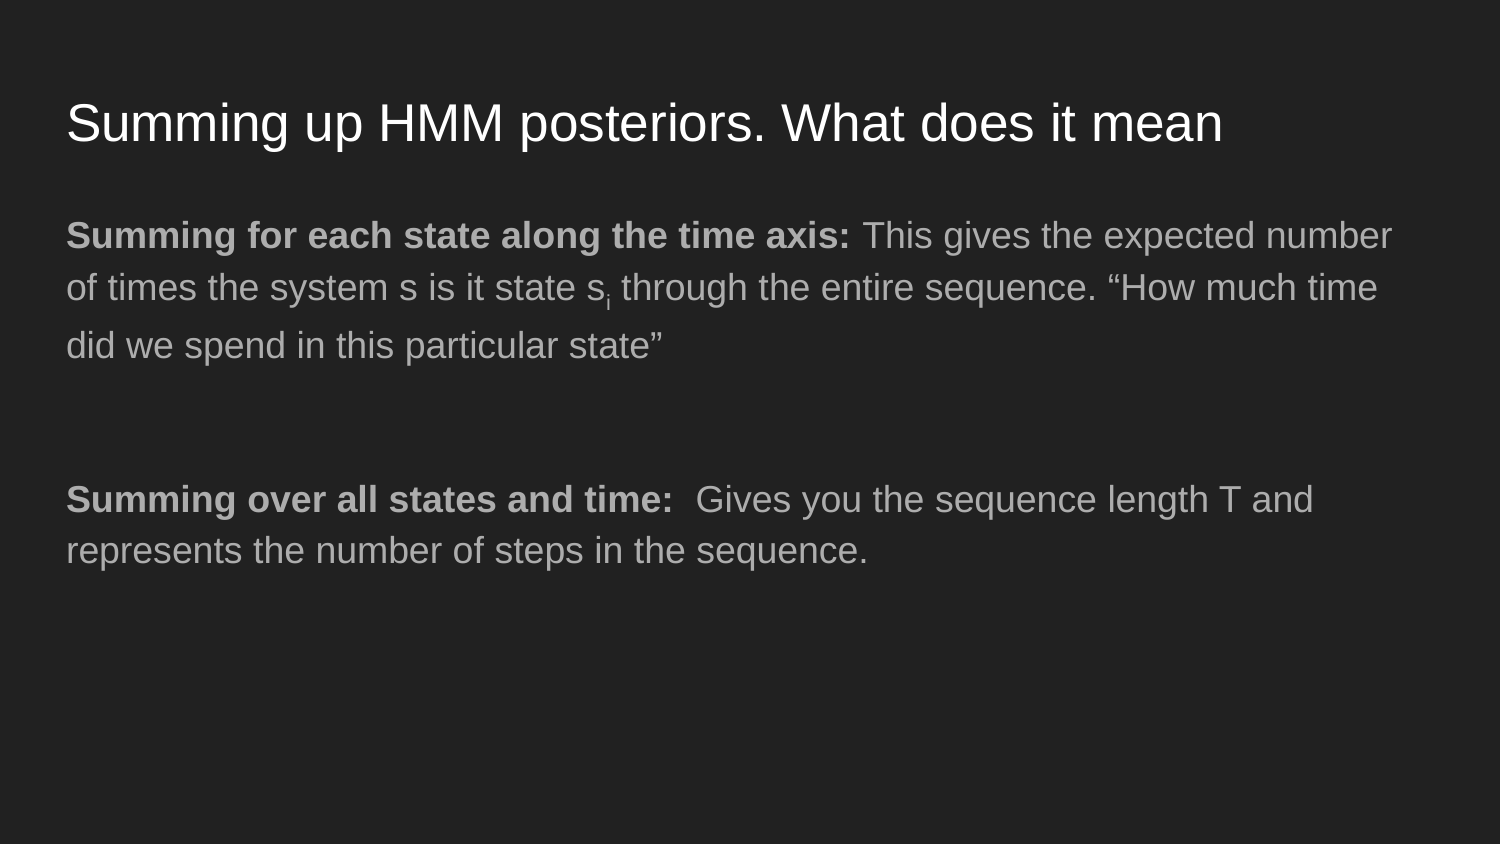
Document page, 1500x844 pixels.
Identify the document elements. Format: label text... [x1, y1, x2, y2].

title Summing up HMM posteriors. What does it mean [51, 72, 1449, 167]
list Summing for each state along the time axis: This gives the expected number of times the system s is it state si through the entire sequence. “How much time did we spend in this particular state” Summing over all states and time: Gives you the sequence length T and represents the number of steps in the sequence. [51, 189, 1449, 750]
